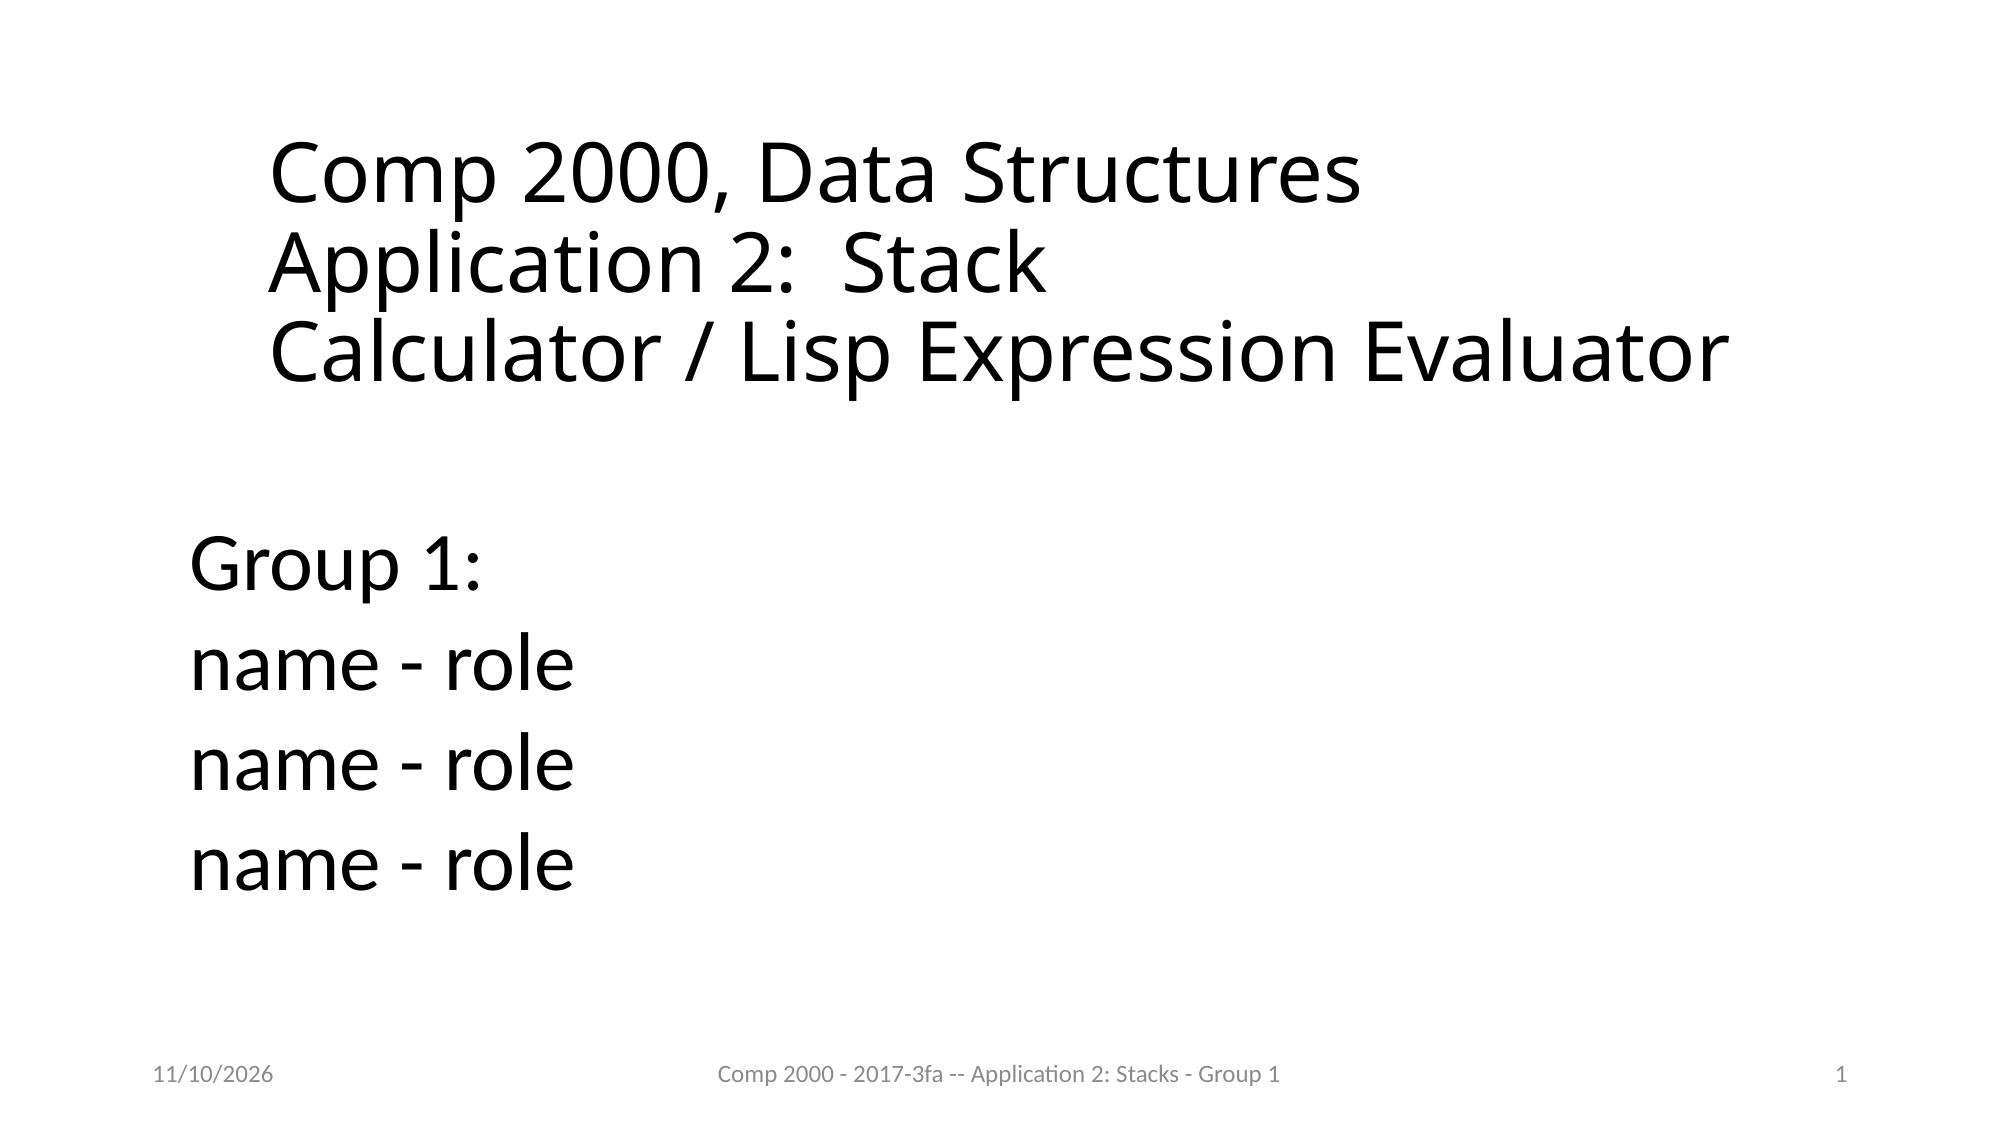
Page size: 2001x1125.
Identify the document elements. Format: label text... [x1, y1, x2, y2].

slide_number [137, 1042, 588, 1103]
slide_number 1 [1412, 1042, 1863, 1103]
footer Comp 2000 - 2017-3fa -- Application 2: Stacks - Group 1 [662, 1042, 1338, 1103]
text_box Comp 2000, Data Structures Application 2: Stack Calculator / Lisp Expression Evaluator [249, 111, 1750, 420]
text_box Group 1: name - role name - role name - role [174, 499, 1825, 915]
